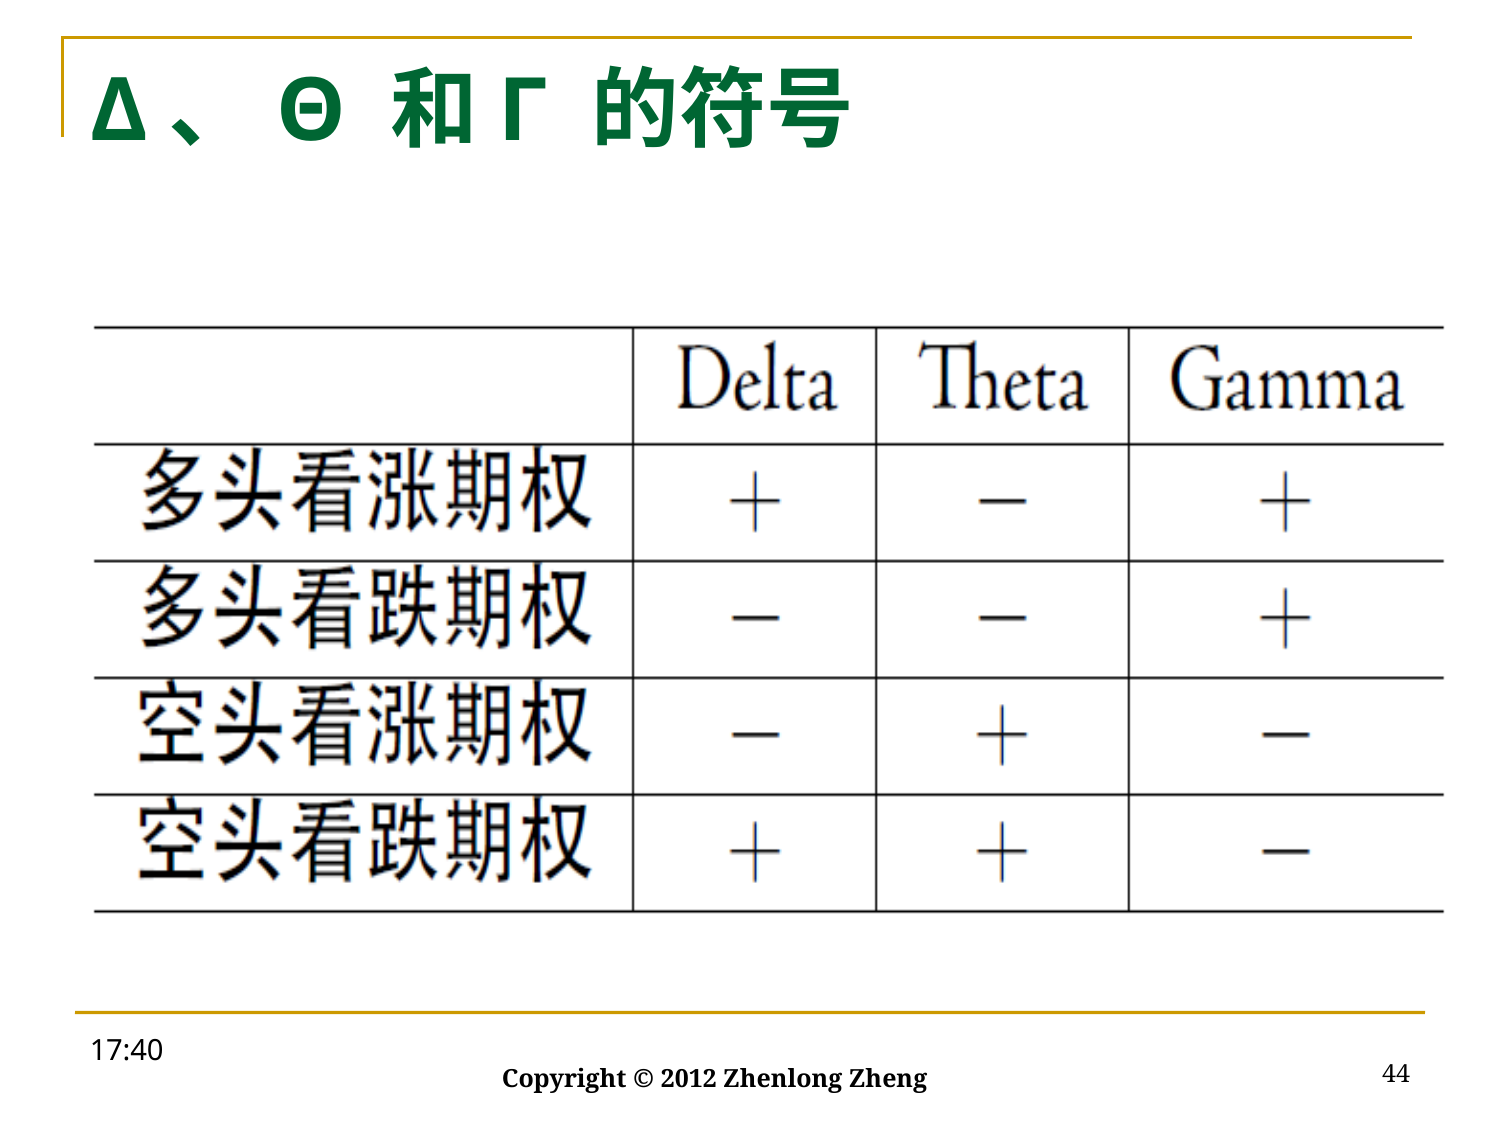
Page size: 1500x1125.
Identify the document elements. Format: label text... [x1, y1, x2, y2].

slide_number 44 [1074, 1023, 1426, 1100]
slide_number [75, 1024, 269, 1100]
title Δ、Θ 和Γ 的符号 [74, 45, 1426, 233]
footer Copyright © 2012 Zhenlong Zheng [269, 1024, 1161, 1101]
picture [64, 278, 1471, 953]
